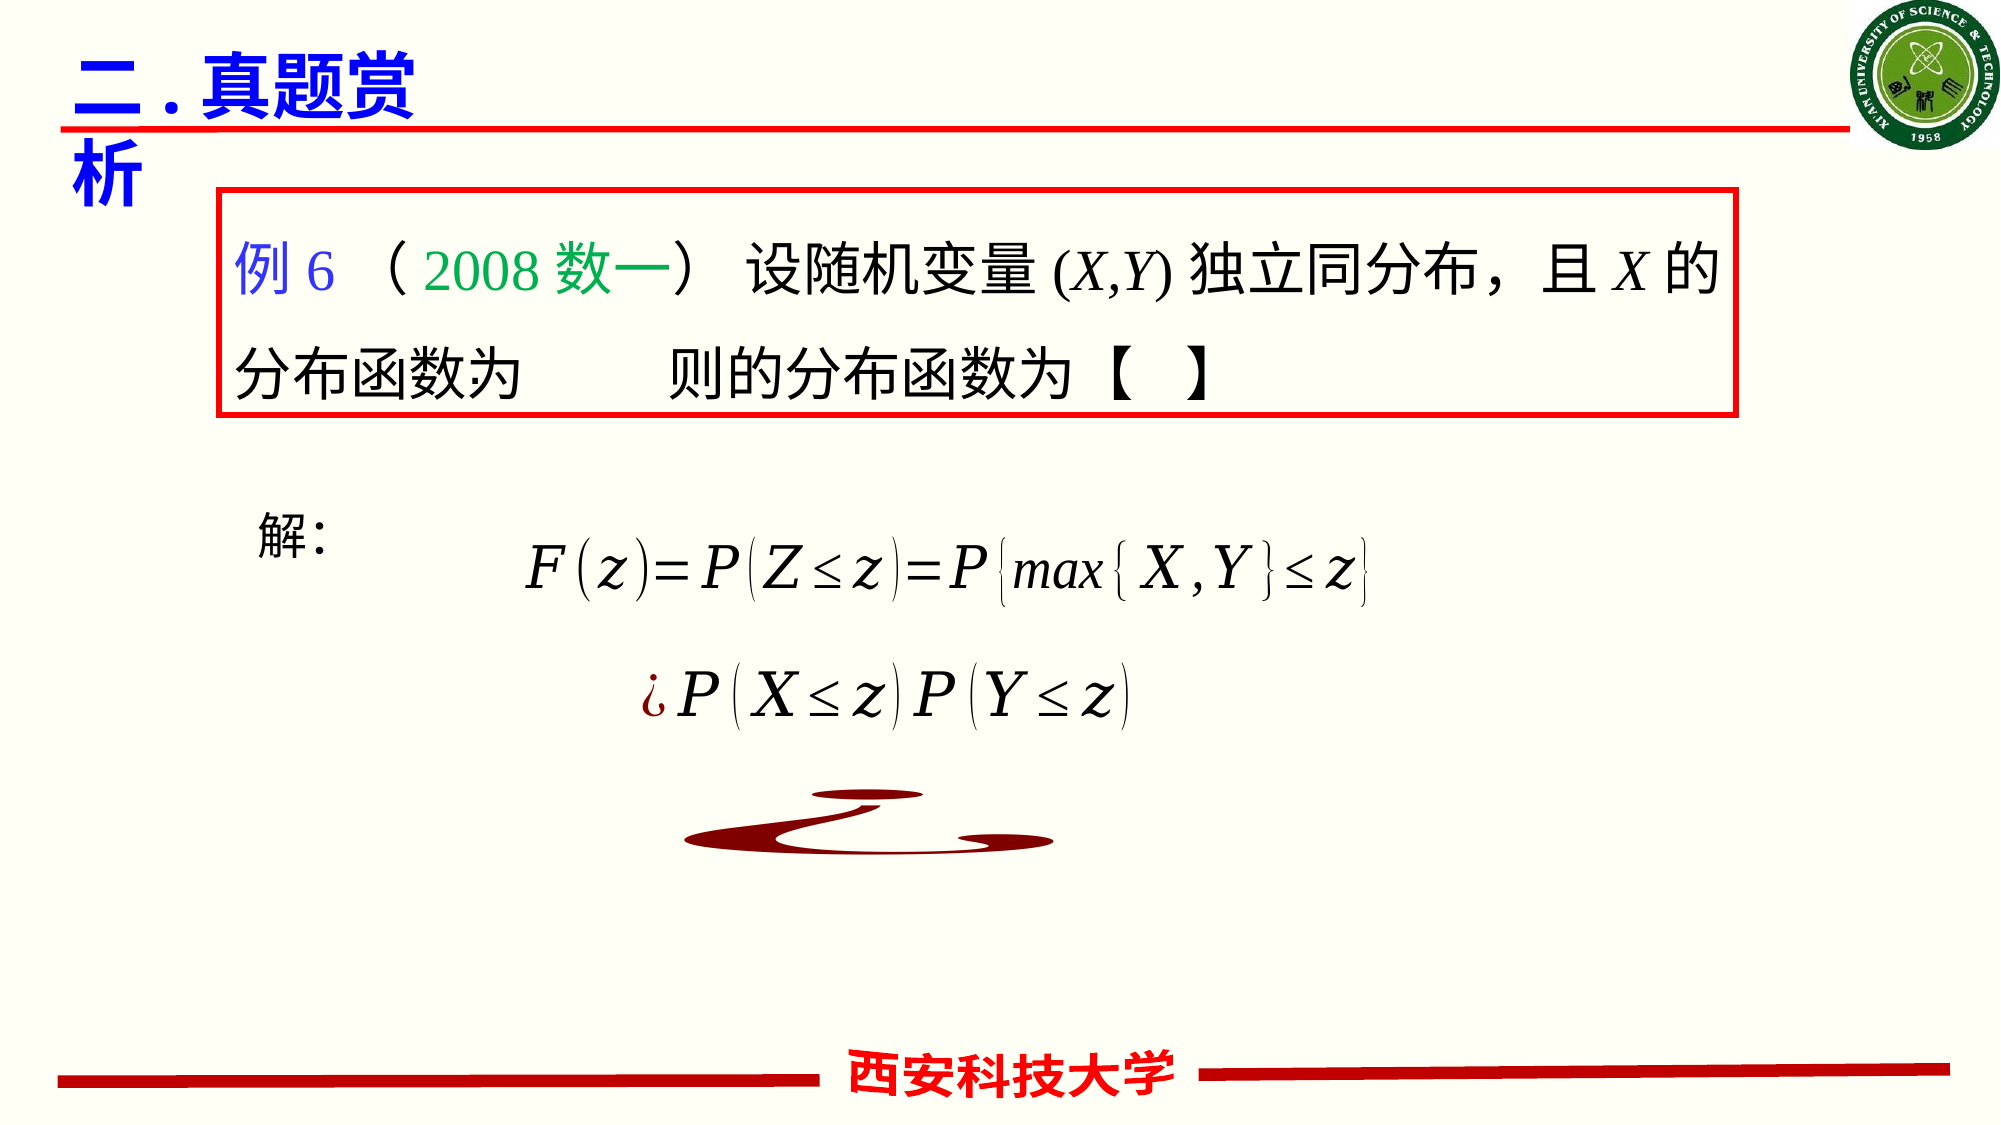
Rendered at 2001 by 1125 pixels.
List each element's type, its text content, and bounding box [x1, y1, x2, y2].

text_box 解： [242, 466, 387, 573]
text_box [219, 190, 1737, 405]
picture [1850, 0, 2000, 150]
title 二.真题赏析 [56, 32, 476, 236]
